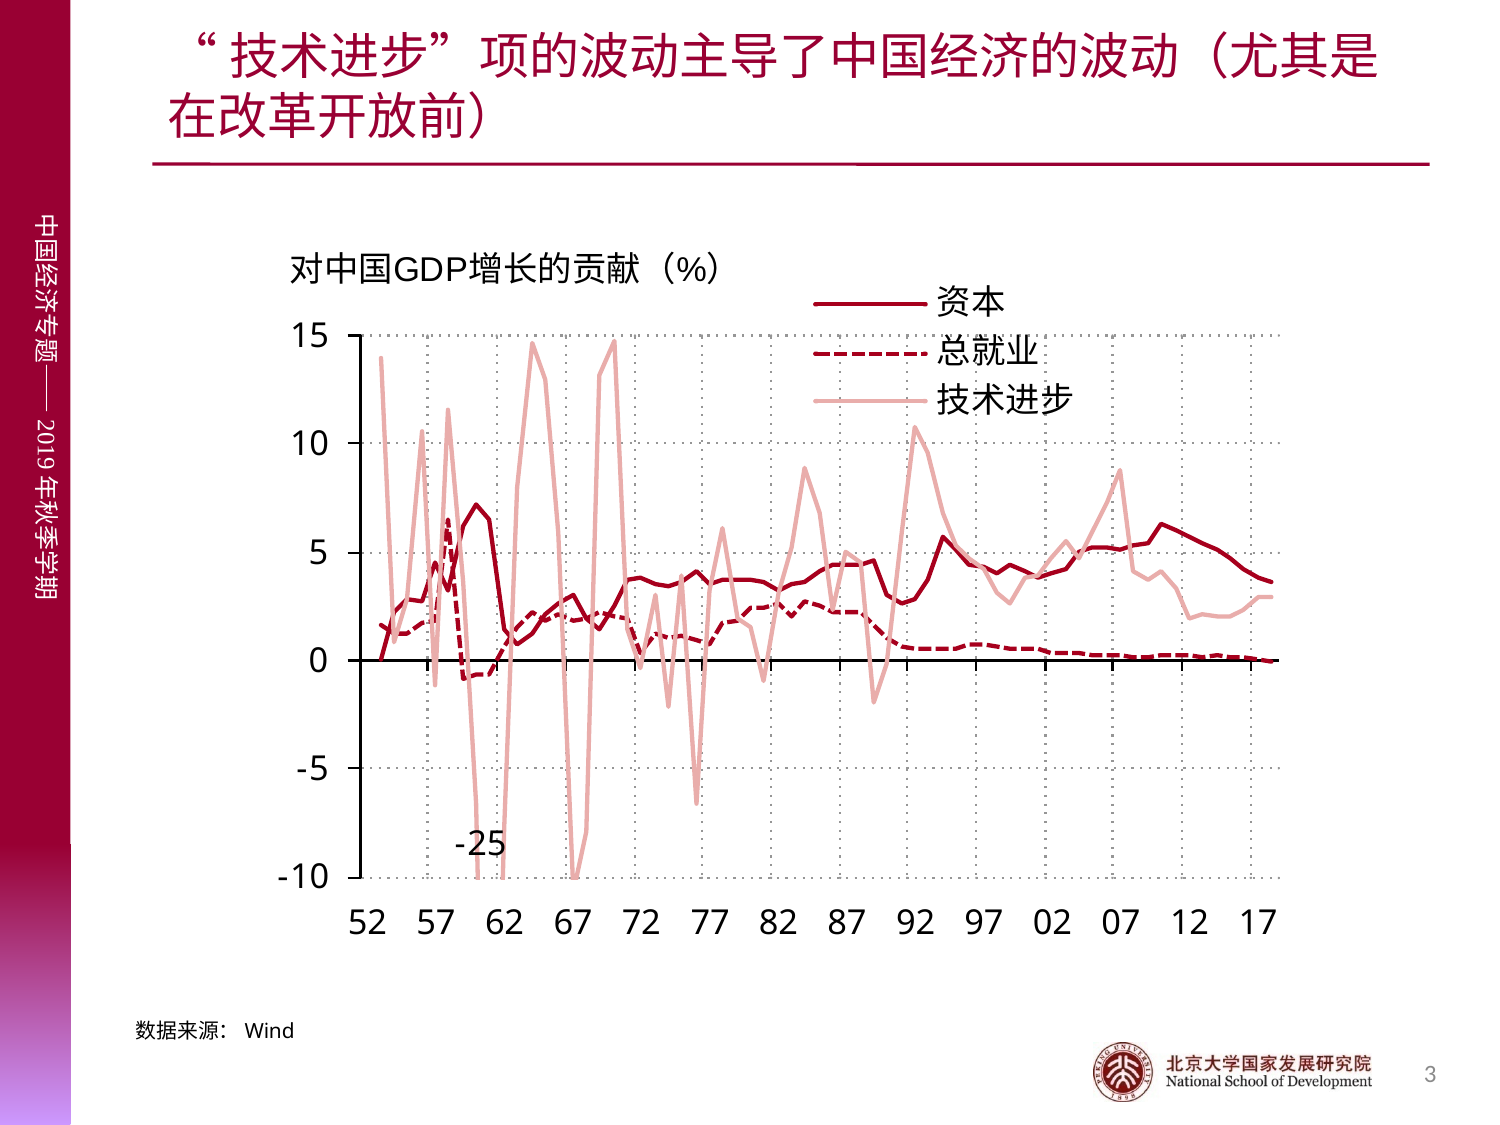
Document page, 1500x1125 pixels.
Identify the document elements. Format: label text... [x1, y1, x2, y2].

slide_number 3 [1101, 1042, 1452, 1103]
title “技术进步”项的波动主导了中国经济的波动（尤其是在改革开放前） [152, 0, 1426, 153]
text_box 数据来源：Wind [135, 1017, 714, 1043]
picture [1093, 1042, 1101, 1102]
picture [270, 237, 1307, 946]
